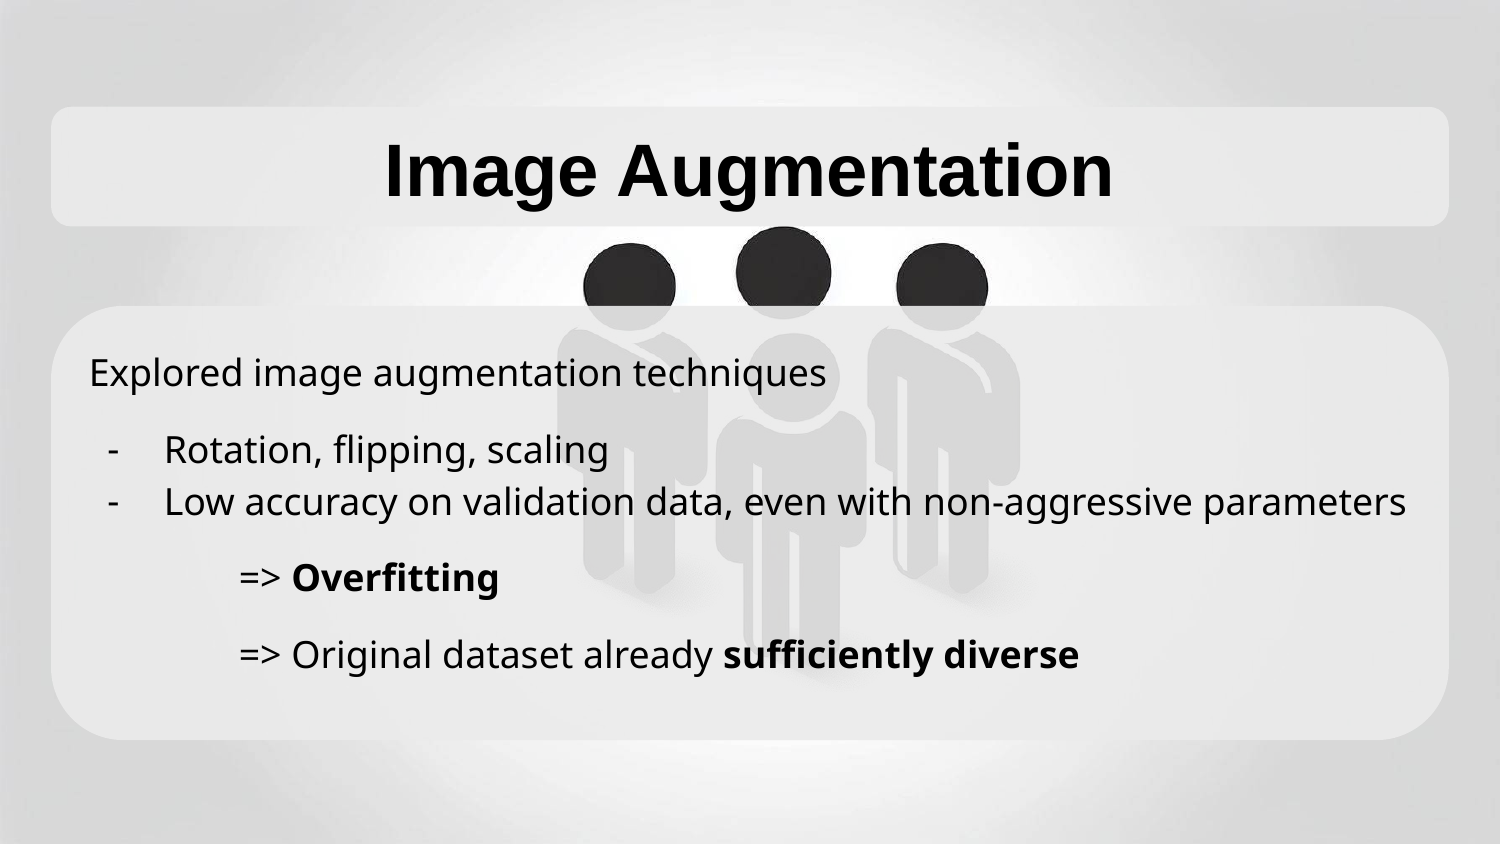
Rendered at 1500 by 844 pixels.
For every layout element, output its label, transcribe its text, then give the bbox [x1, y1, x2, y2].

text_box [51, 305, 1449, 741]
title Image Augmentation [51, 106, 1449, 227]
picture [0, 0, 1500, 844]
list Explored image augmentation techniques Rotation, flipping, scaling Low accuracy on validation data, even with non-aggressive parameters => Overfitting => Original dataset already sufficiently diverse [73, 327, 1427, 719]
